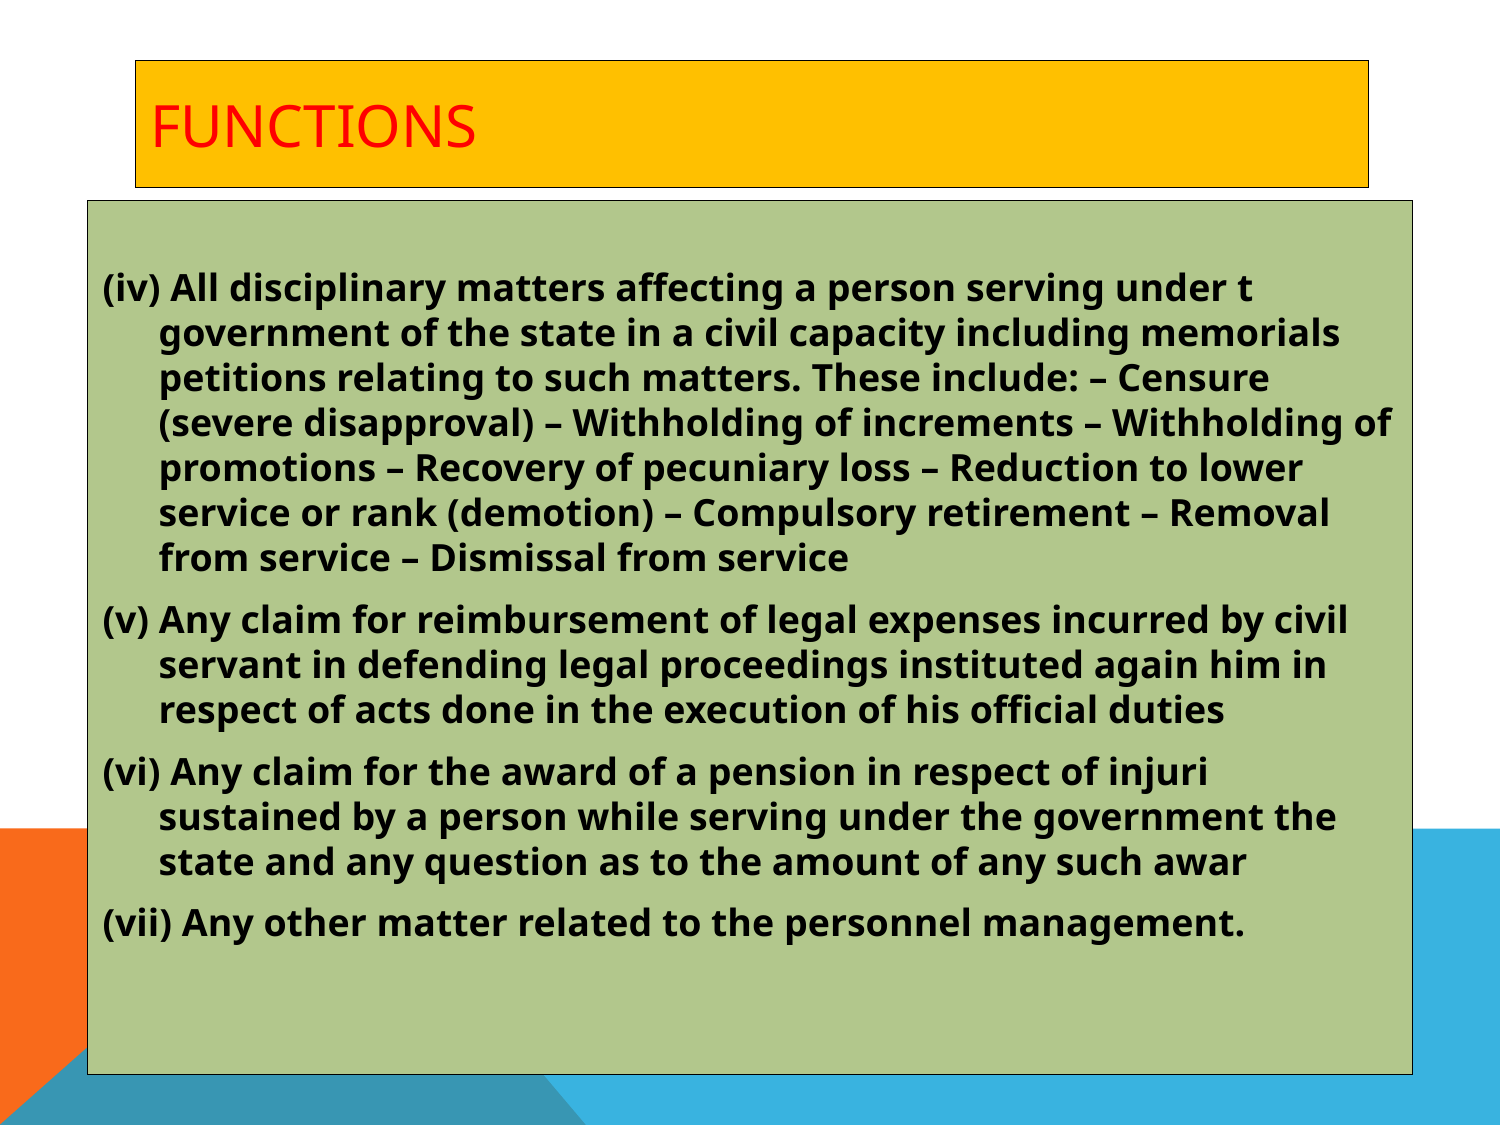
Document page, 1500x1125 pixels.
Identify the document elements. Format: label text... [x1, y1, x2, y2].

title functions [135, 60, 1369, 188]
list (iv) All disciplinary matters affecting a person serving under t government of the state in a civil capacity including memorials petitions relating to such matters. These include: – Censure (severe disapproval) – Withholding of increments – Withholding of promotions – Recovery of pecuniary loss – Reduction to lower service or rank (demotion) – Compulsory retirement – Removal from service – Dismissal from service (v) Any claim for reimbursement of legal expenses incurred by civil servant in defending legal proceedings instituted again him in respect of acts done in the execution of his official duties (vi) Any claim for the award of a pension in respect of injuri sustained by a person while serving under the government the state and any question as to the amount of any such awar (vii) Any other matter related to the personnel management. [87, 200, 1413, 1075]
